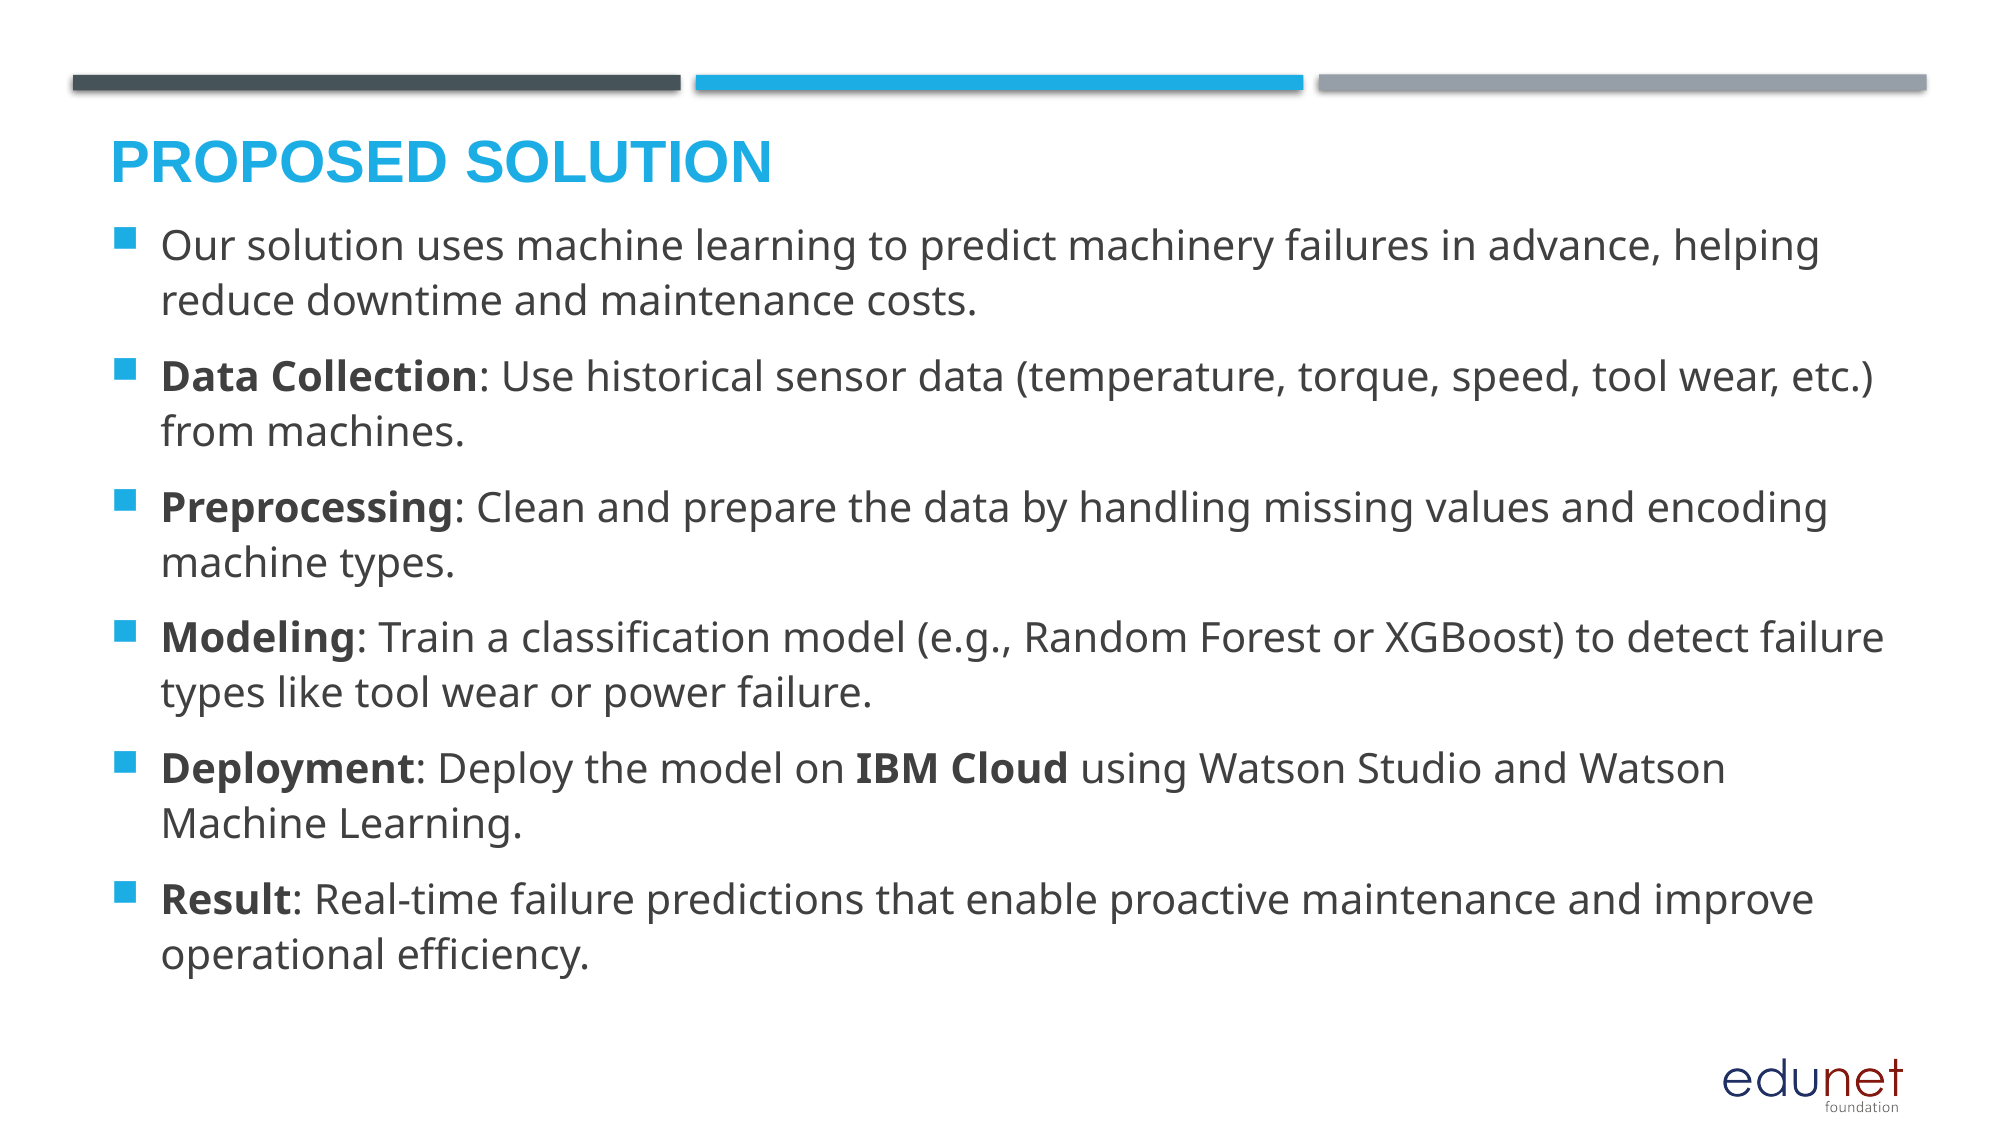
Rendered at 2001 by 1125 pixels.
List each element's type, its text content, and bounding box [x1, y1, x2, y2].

title Proposed Solution [95, 115, 1905, 202]
list Our solution uses machine learning to predict machinery failures in advance, helping reduce downtime and maintenance costs. Data Collection: Use historical sensor data (temperature, torque, speed, tool wear, etc.) from machines. Preprocessing: Clean and prepare the data by handling missing values and encoding machine types. Modeling: Train a classification model (e.g., Random Forest or XGBoost) to detect failure types like tool wear or power failure. Deployment: Deploy the model on IBM Cloud using Watson Studio and Watson Machine Learning. Result: Real-time failure predictions that enable proactive maintenance and improve operational efficiency. [95, 202, 1905, 990]
picture [1719, 1056, 1905, 1116]
